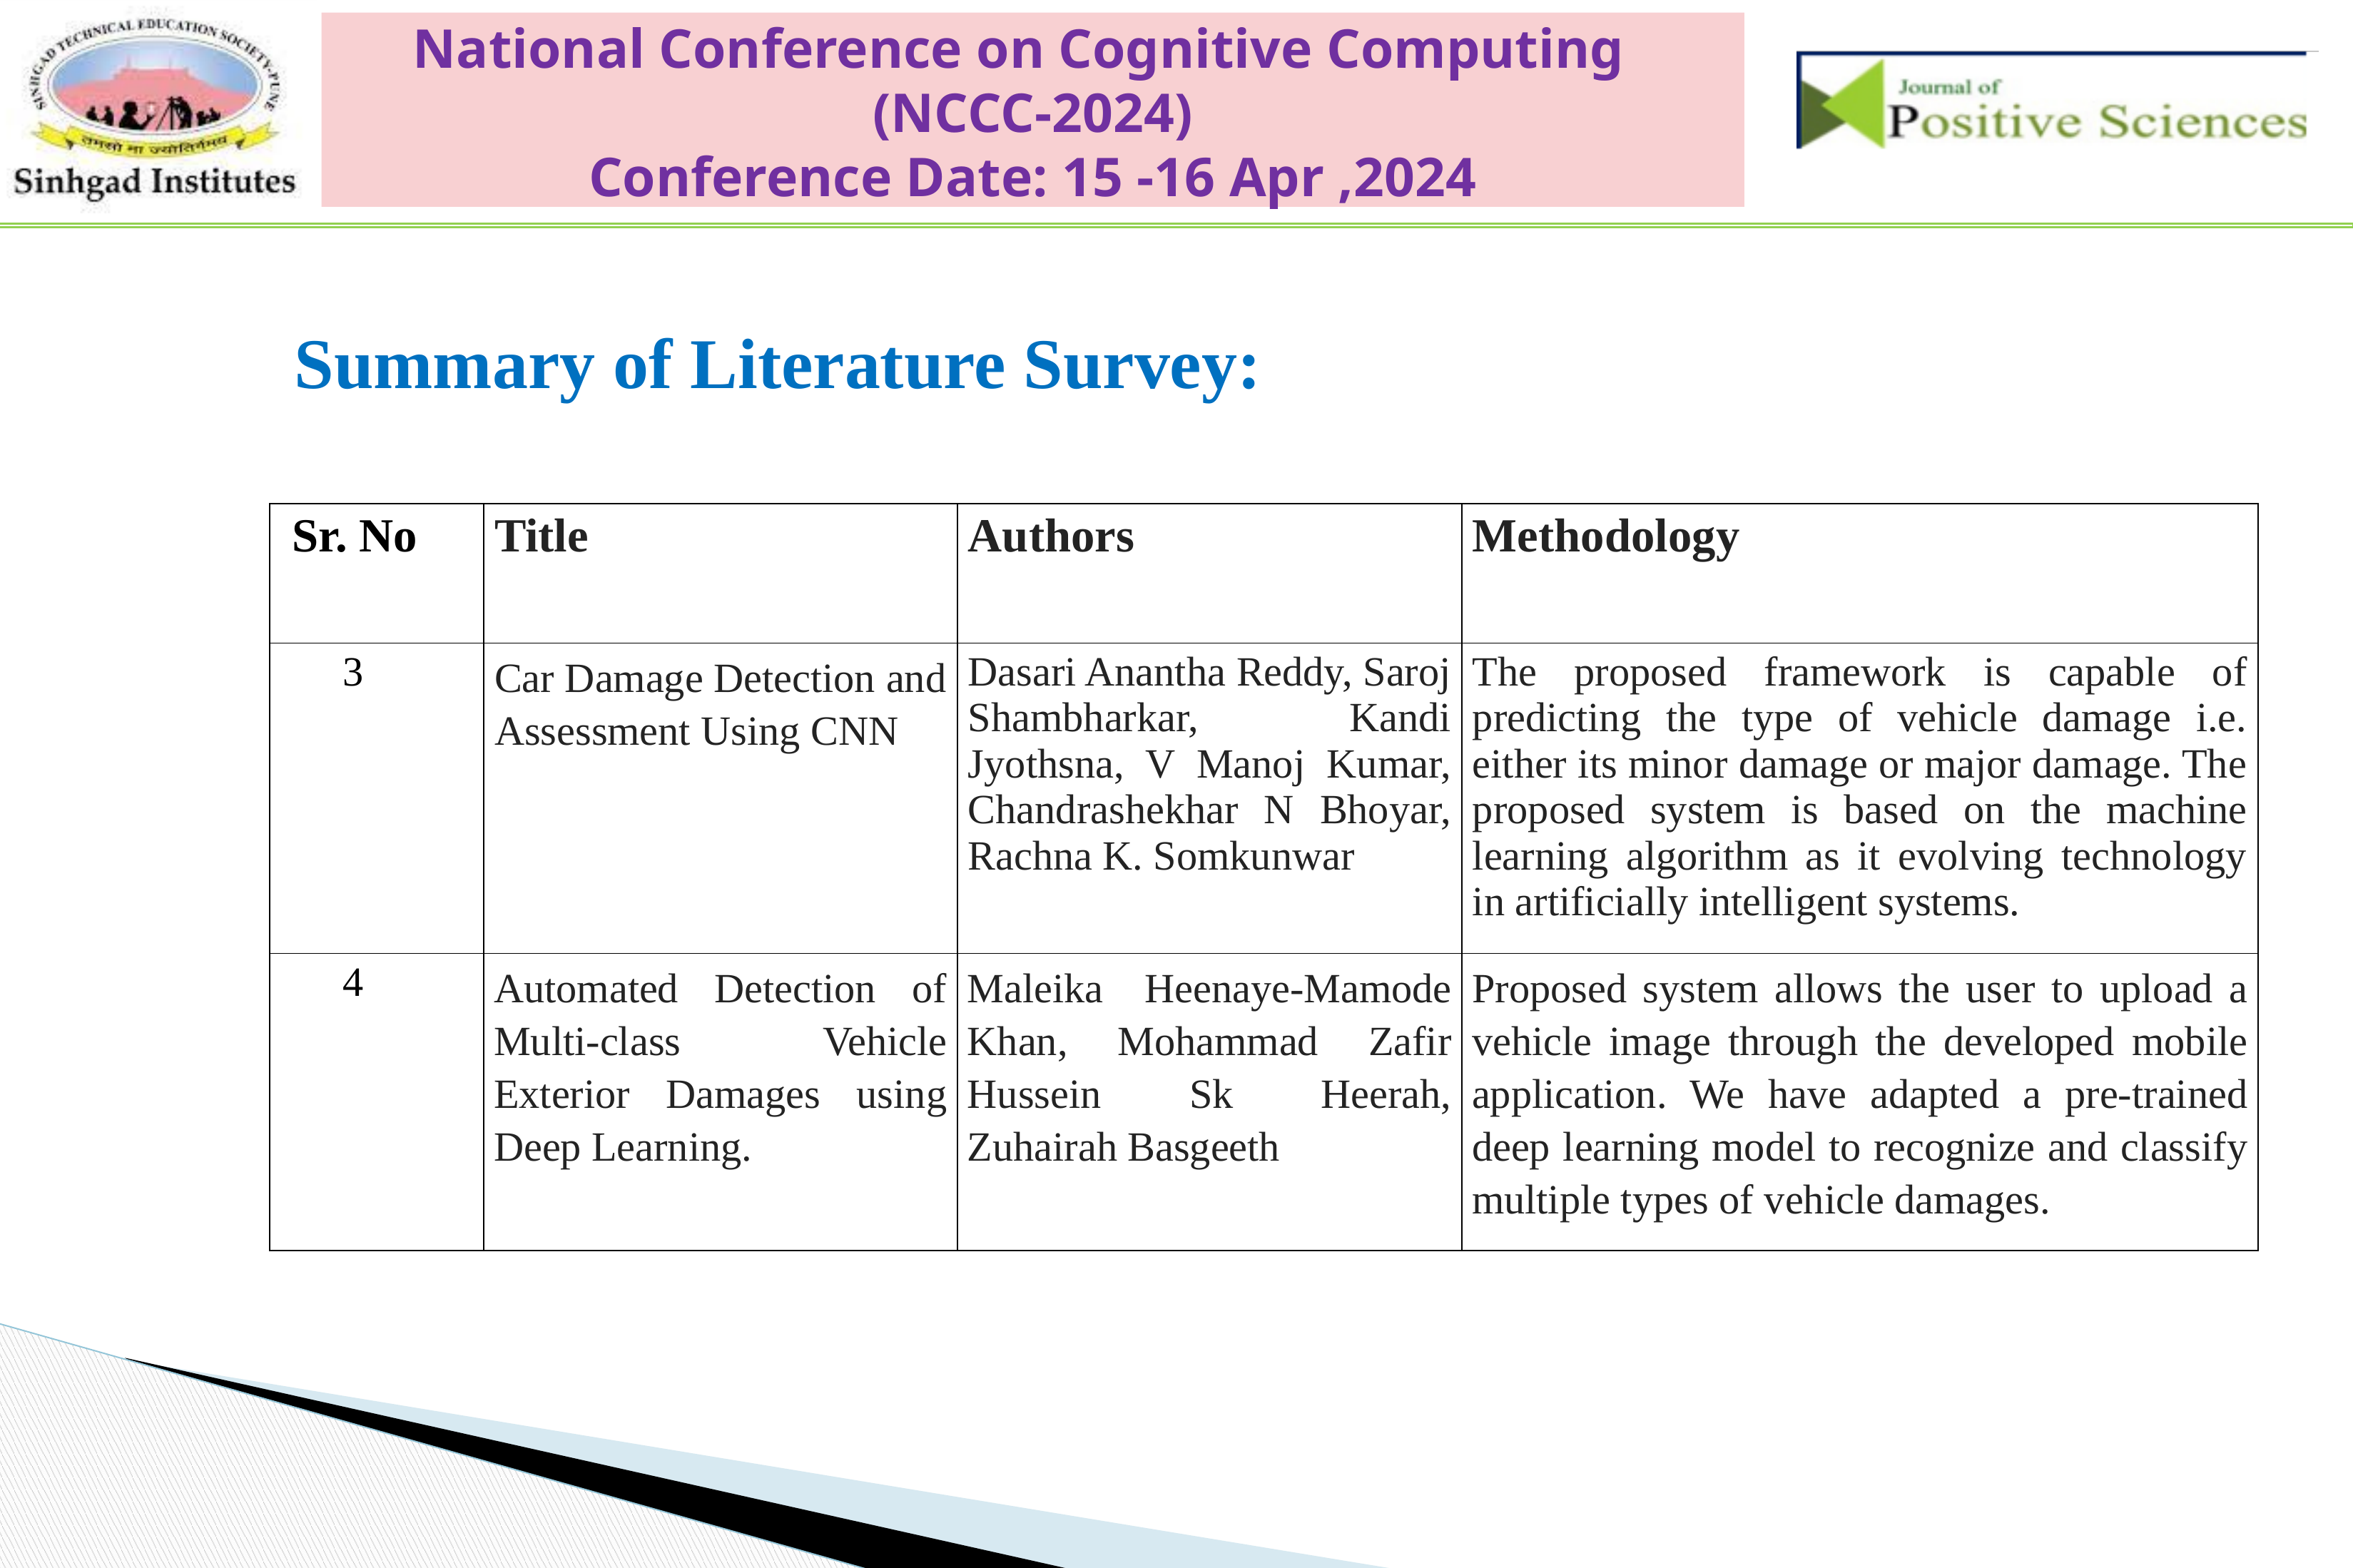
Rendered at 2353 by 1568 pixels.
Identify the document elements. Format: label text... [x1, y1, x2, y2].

picture [0, 0, 317, 214]
table_cell 3 [270, 643, 483, 953]
text_box [9, 228, 2353, 1388]
text_box Summary of Literature Survey: [294, 1388, 2058, 1407]
table_header Authors [958, 504, 1461, 643]
table_cell Automated Detection of Multi-class Vehicle Exterior Damages using Deep Learning. [484, 954, 957, 1250]
table_cell Car Damage Detection and Assessment Using CNN [484, 643, 957, 953]
table_header Methodology [1463, 504, 2257, 643]
table_cell Proposed system allows the user to upload a vehicle image through the developed mobile application. We have adapted a pre-trained deep learning model to recognize and classify multiple types of vehicle damages. [1463, 954, 2257, 1250]
table_cell The proposed framework is capable of predicting the type of vehicle damage i.e. either its minor damage or major damage. The proposed system is based on the machine learning algorithm as it evolving technology in artificially intelligent systems. [1463, 643, 2257, 953]
table_cell 4 [270, 954, 483, 1250]
text_box National Conference on Cognitive Computing (NCCC-2024) Conference Date: 15 -16 Apr ,2024 [321, 12, 1744, 207]
picture [1796, 50, 2319, 169]
table_header Sr. No [270, 504, 483, 643]
table_cell Dasari Anantha Reddy, Saroj Shambharkar, Kandi Jyothsna, V Manoj Kumar, Chandrashekhar N Bhoyar, Rachna K. Somkunwar [958, 643, 1461, 953]
table_cell Maleika Heenaye-Mamode Khan, Mohammad Zafir Hussein Sk Heerah, Zuhairah Basgeeth [958, 954, 1461, 1250]
text_box [0, 223, 2353, 228]
table_header Title [484, 504, 957, 643]
